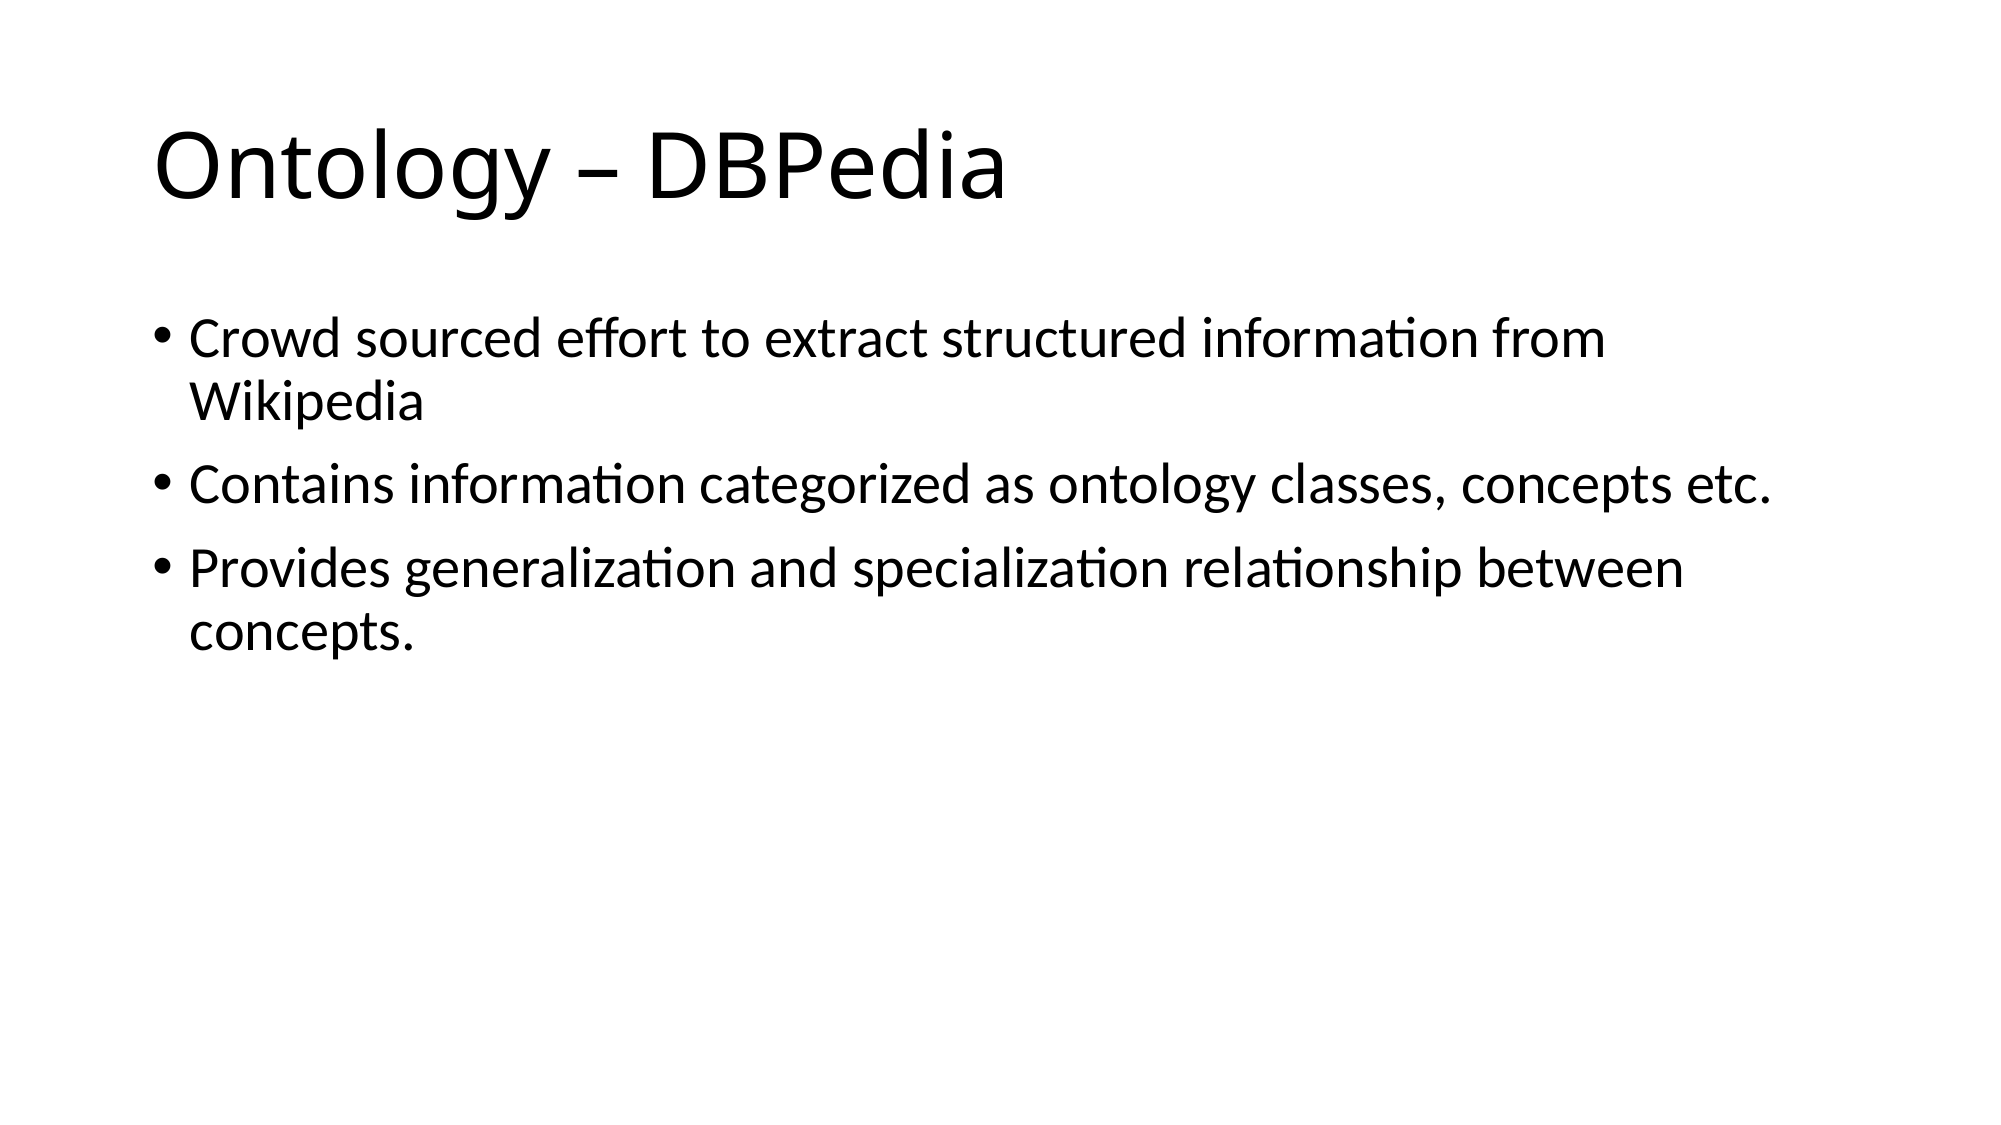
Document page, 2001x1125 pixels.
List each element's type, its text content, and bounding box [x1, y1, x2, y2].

title Ontology – DBPedia [137, 59, 1863, 278]
list Crowd sourced effort to extract structured information from Wikipedia Contains information categorized as ontology classes, concepts etc. Provides generalization and specialization relationship between concepts. [137, 299, 1863, 1014]
